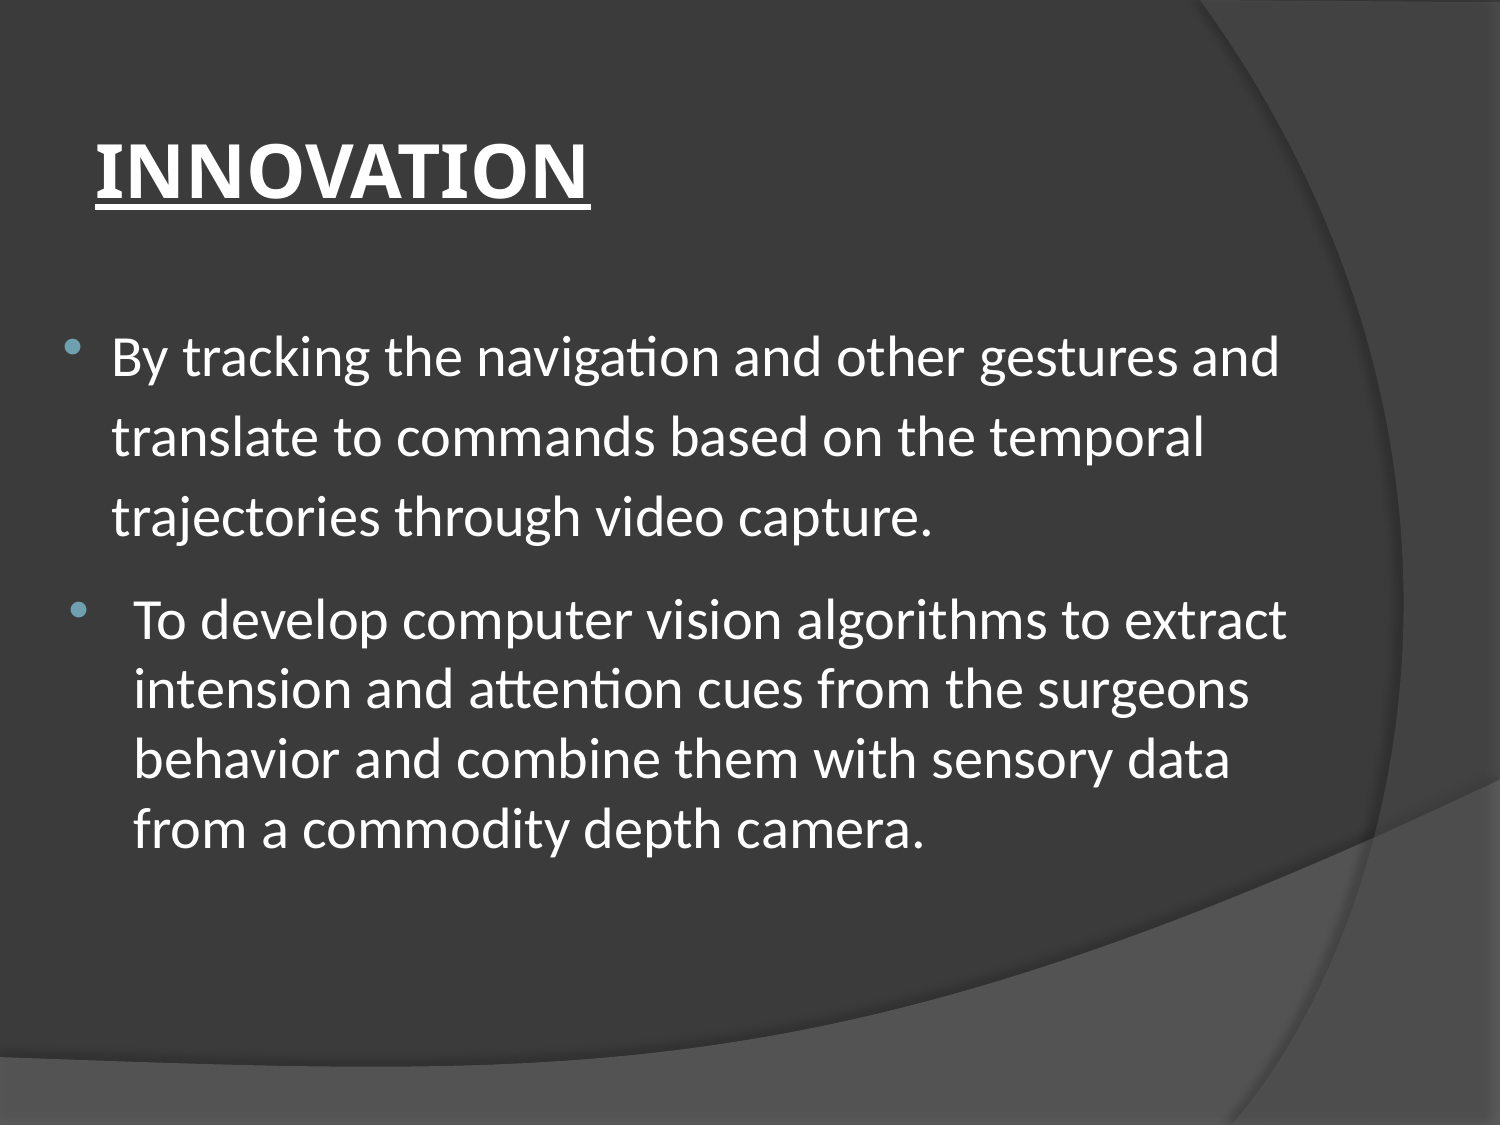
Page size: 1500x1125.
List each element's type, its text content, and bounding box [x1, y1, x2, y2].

list By tracking the navigation and other gestures and translate to commands based on the temporal trajectories through video capture. To develop computer vision algorithms to extract intension and attention cues from the surgeons behavior and combine them with sensory data from a commodity depth camera. [50, 299, 1338, 1043]
title INNOVATION [87, 75, 1313, 263]
